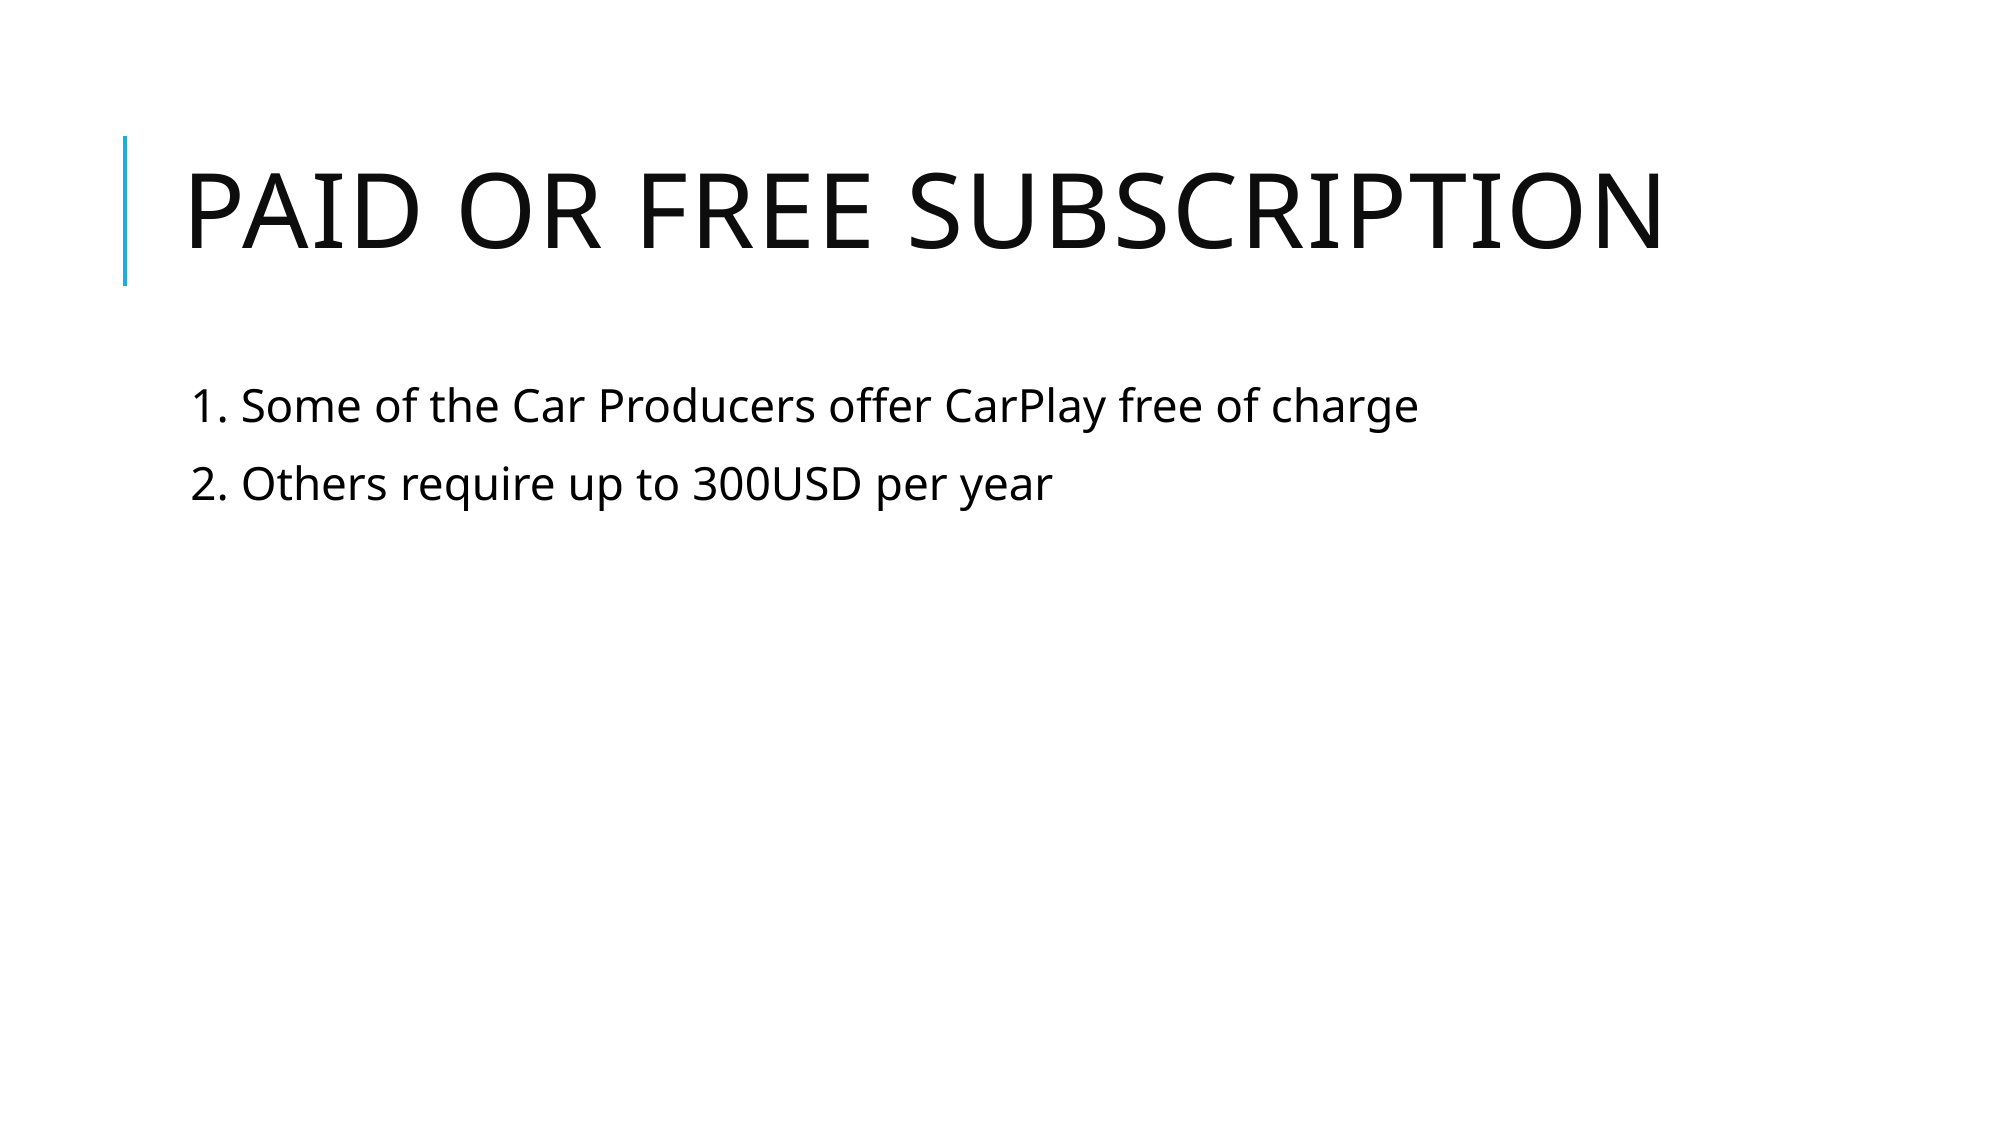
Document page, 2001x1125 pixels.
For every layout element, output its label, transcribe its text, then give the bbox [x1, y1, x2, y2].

title Paid or Free Subscription [168, 96, 1763, 342]
list 1. Some of the Car Producers offer CarPlay free of charge 2. Others require up to 300USD per year [168, 375, 1763, 1035]
